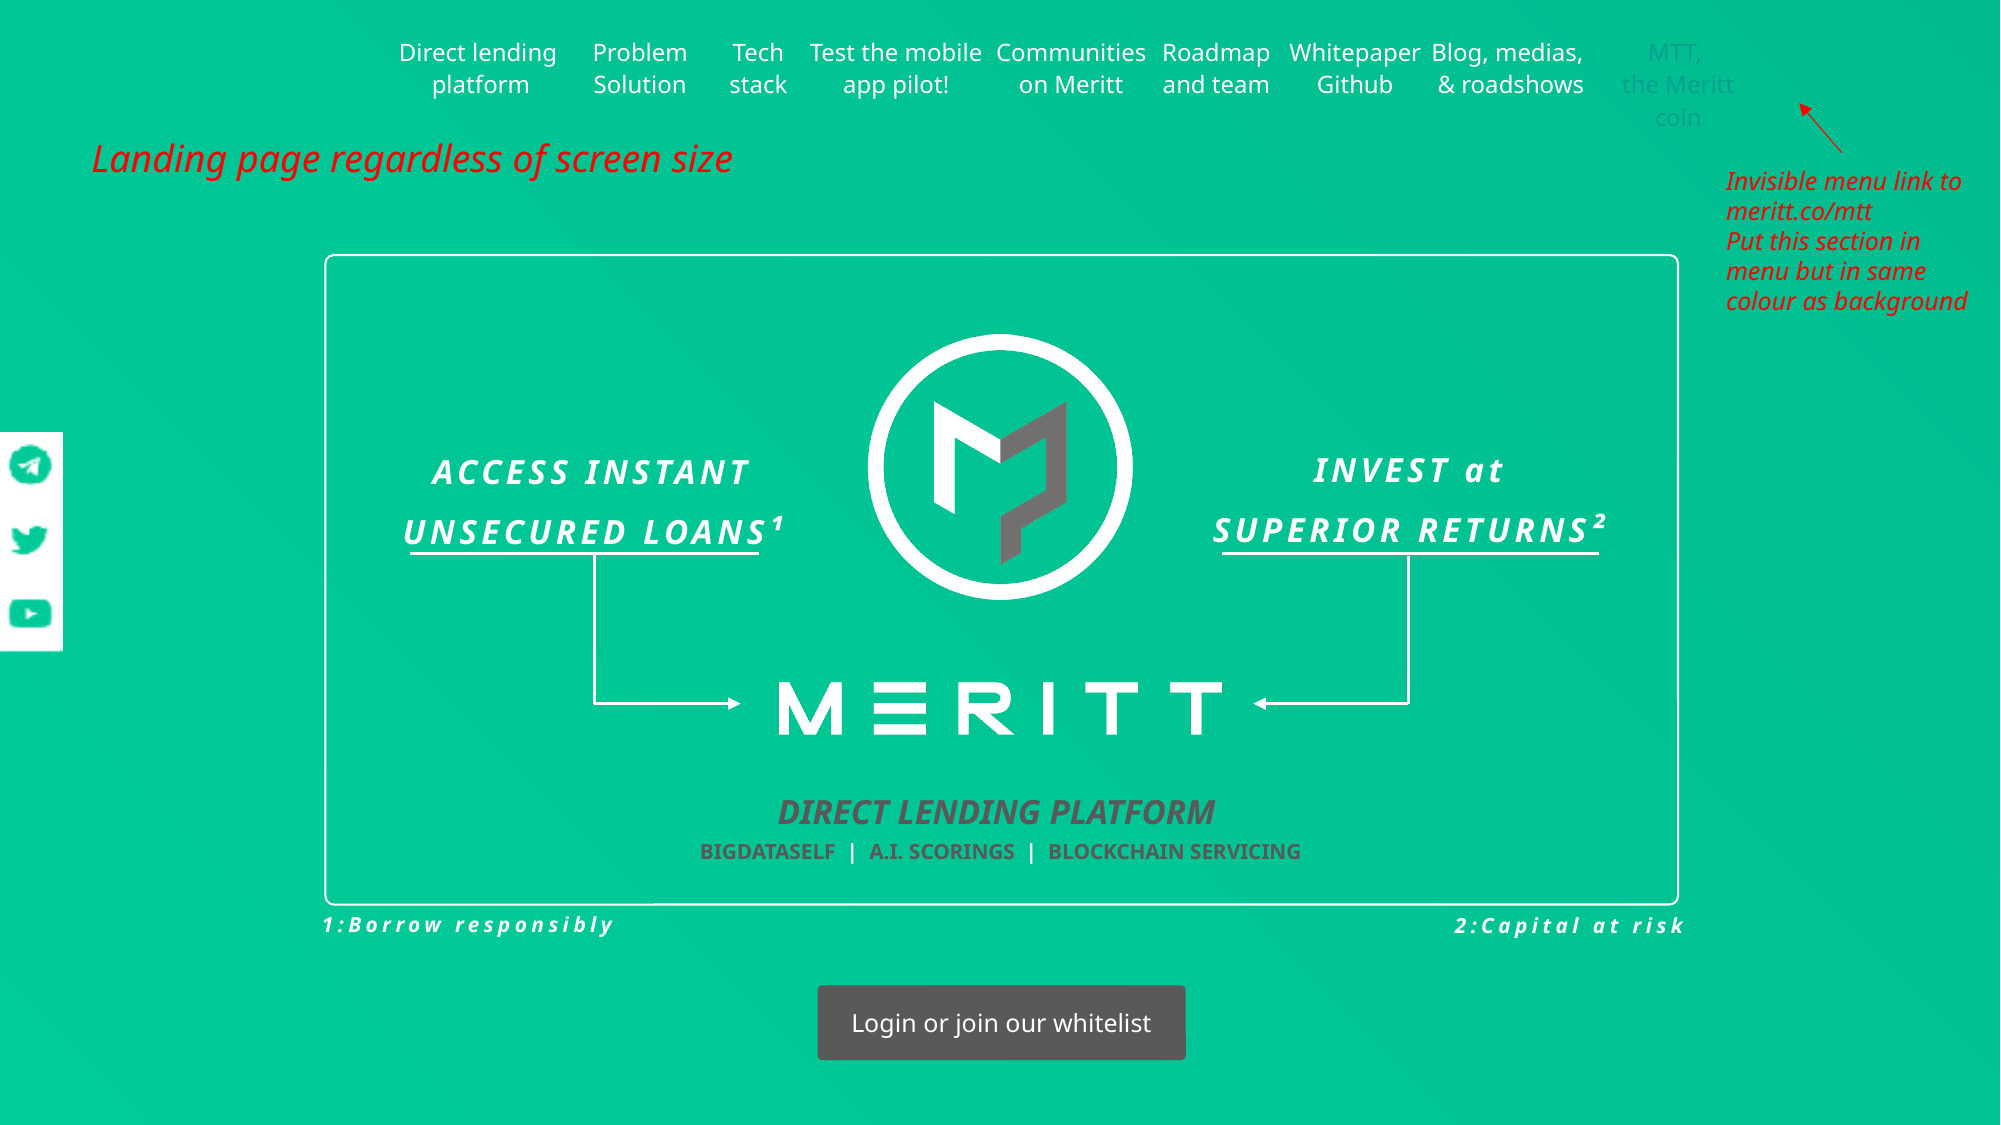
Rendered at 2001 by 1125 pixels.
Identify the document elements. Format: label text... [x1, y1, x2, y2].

picture [747, 334, 1244, 742]
text_box BIGDATASELF | A.I. SCORINGS | BLOCKCHAIN SERVICING [683, 831, 1318, 896]
picture [0, 432, 63, 654]
text_box Login or join our whitelist [816, 984, 1187, 1062]
table_header Test the mobile app pilot! [808, 28, 990, 129]
table_header Direct lending platform [396, 28, 572, 127]
text_box Invisible menu link to meritt.co/mtt Put this section in menu but in same colour as background [1711, 158, 1984, 323]
table_header MTT, the Meritt coin [1597, 28, 1765, 129]
table_header Blog, medias, & roadshows [1430, 28, 1597, 129]
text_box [1799, 103, 1842, 153]
table_header Roadmap and team [1158, 28, 1287, 129]
table_header Tech stack [715, 28, 808, 129]
text_box 2:Capital at risk [1440, 905, 1698, 945]
text_box Landing page regardless of screen size [76, 127, 749, 188]
table_header Problem Solution [572, 28, 715, 127]
text_box 1:Borrow responsibly [307, 904, 627, 944]
table_header Communities on Meritt [990, 28, 1158, 129]
text_box [324, 253, 1680, 906]
table_header Whitepaper Github [1287, 28, 1430, 129]
